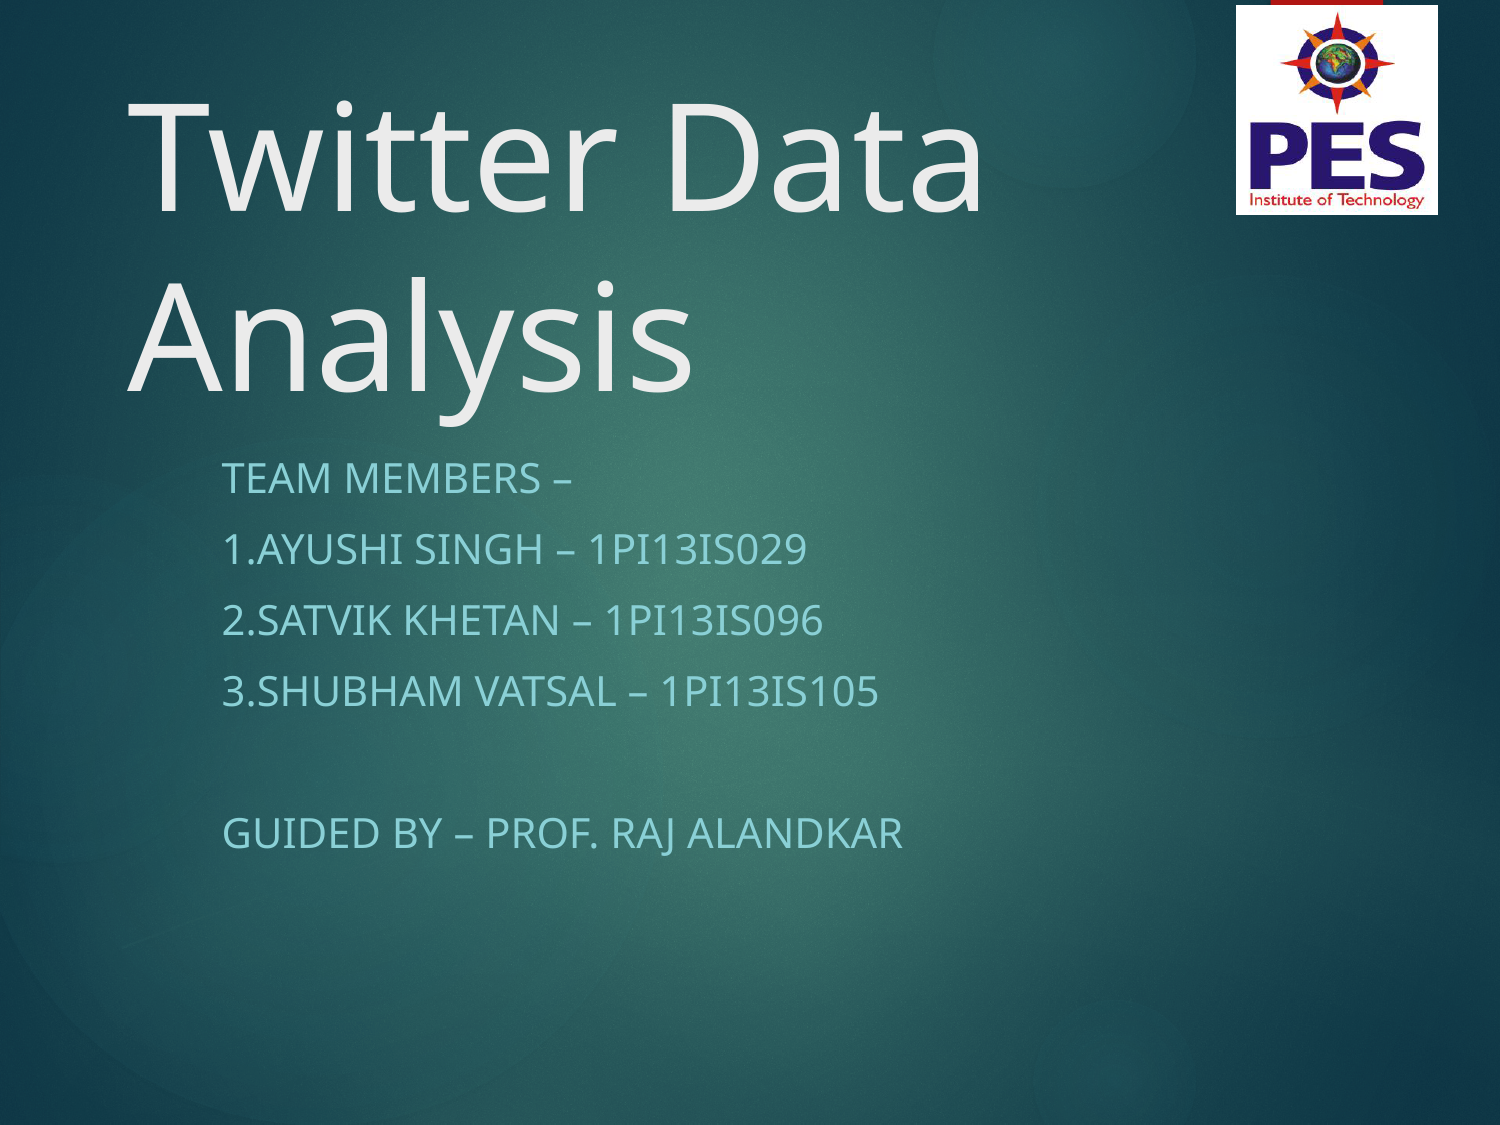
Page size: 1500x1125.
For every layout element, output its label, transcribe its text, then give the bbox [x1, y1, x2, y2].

title Twitter Data Analysis [112, 0, 1199, 430]
subtitle Team Members – 1.Ayushi Singh – 1PI13IS029 2.Satvik Khetan – 1PI13IS096 3.Shubham Vatsal – 1PI13IS105 Guided By – Prof. Raj Alandkar [206, 444, 1422, 976]
picture [1236, 5, 1438, 215]
